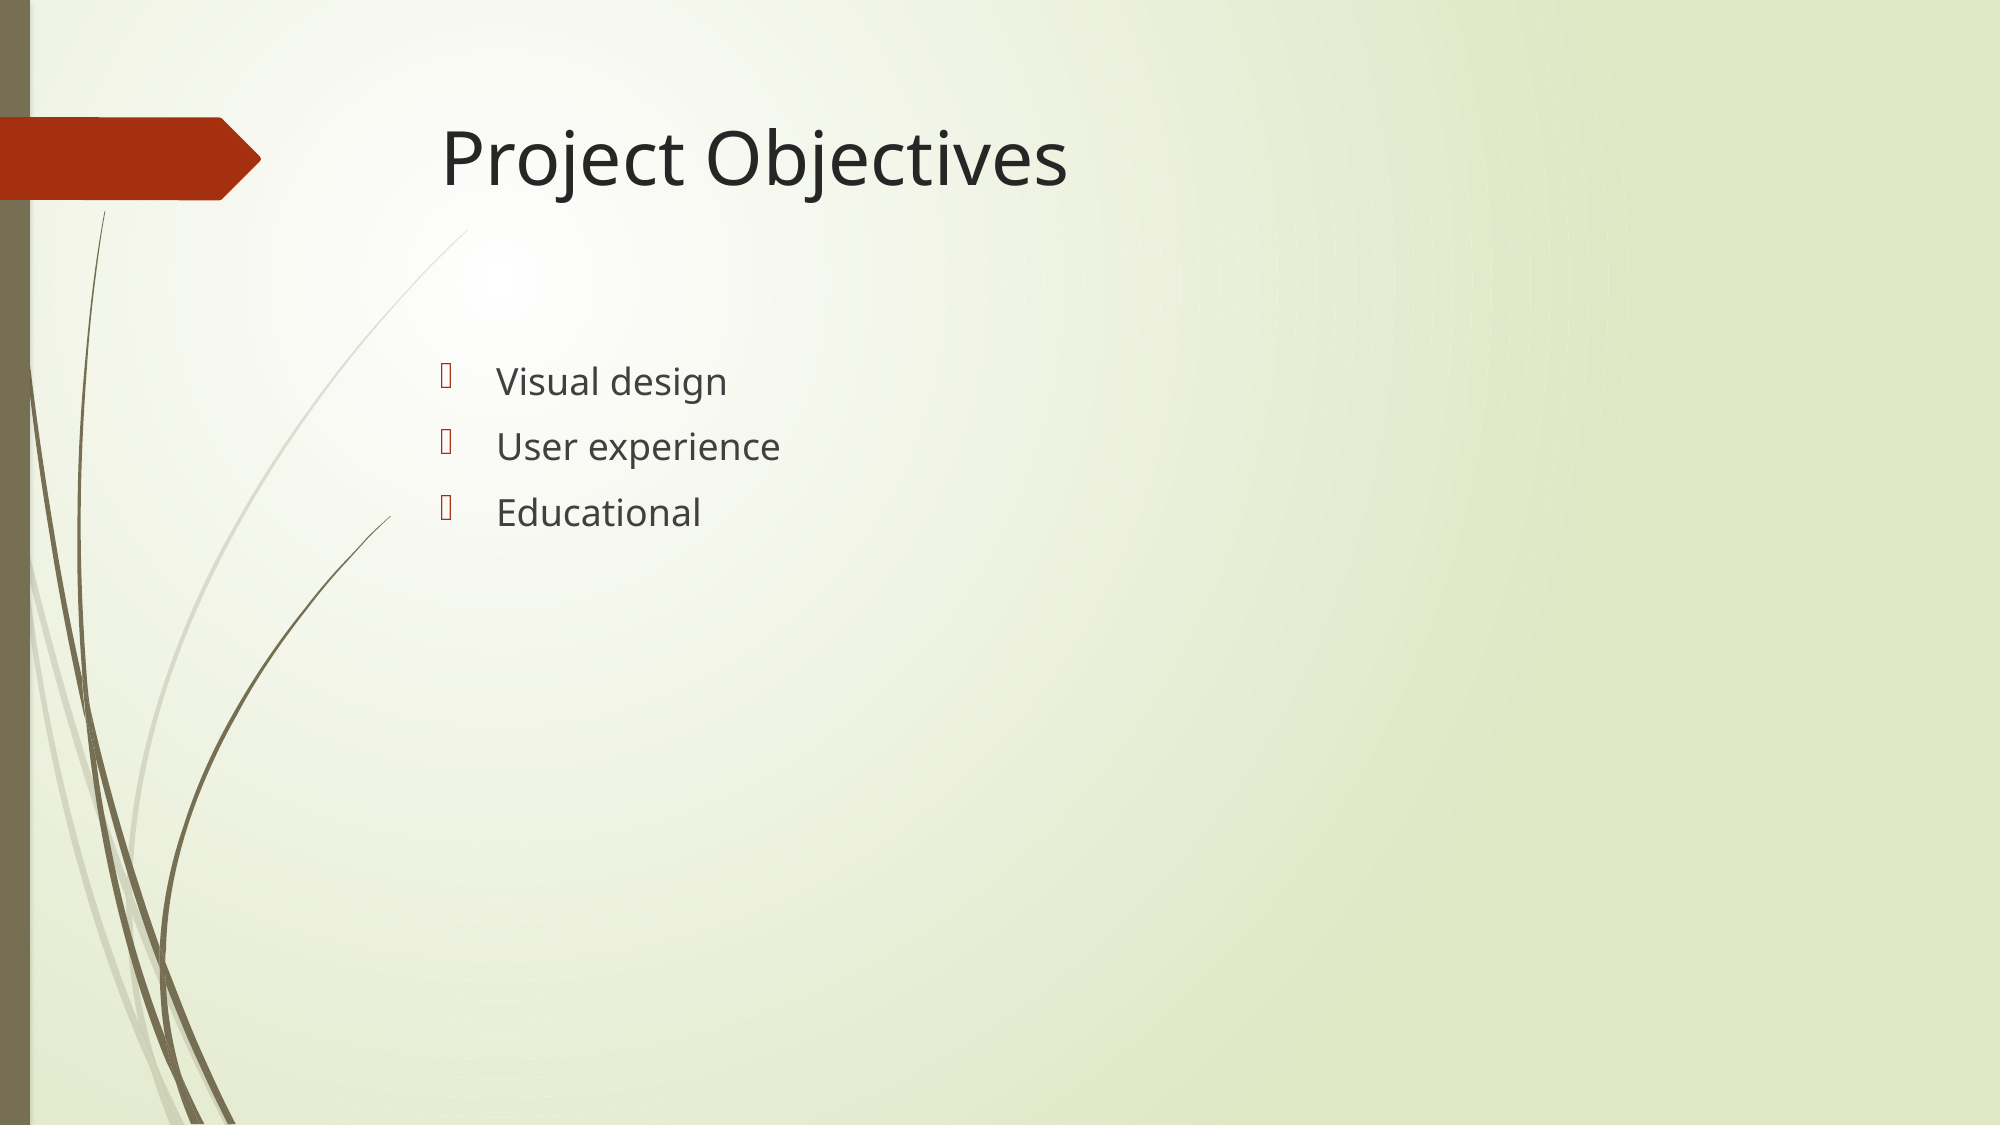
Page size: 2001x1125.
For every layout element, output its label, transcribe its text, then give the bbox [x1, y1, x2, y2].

title Project Objectives [425, 102, 1888, 313]
list Visual design User experience Educational [424, 350, 1888, 970]
